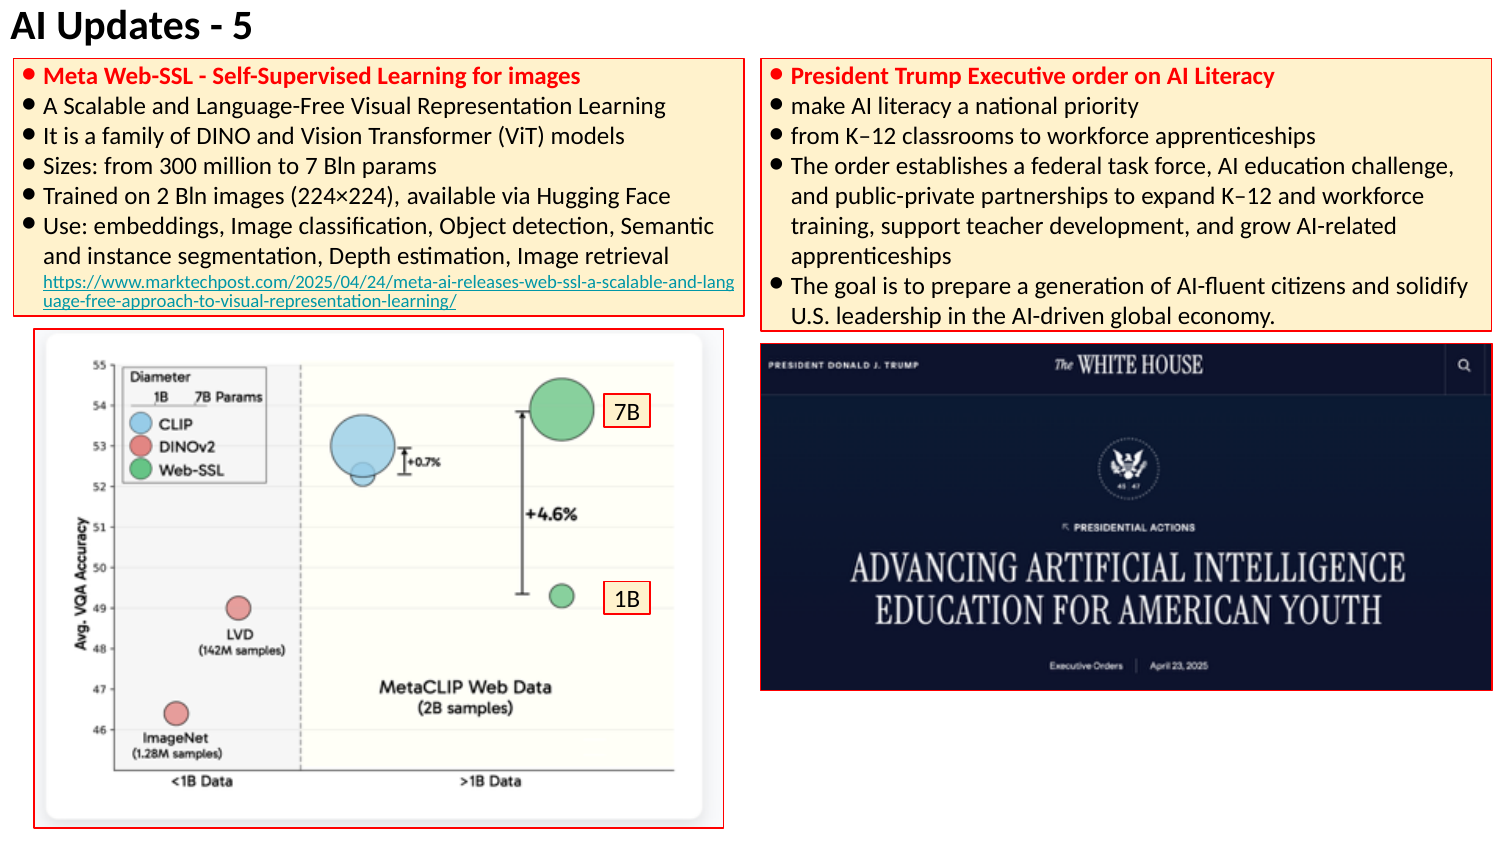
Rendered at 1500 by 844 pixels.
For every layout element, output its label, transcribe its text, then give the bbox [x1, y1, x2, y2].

text_box President Trump Executive order on AI Literacy make AI literacy a national priority from K–12 classrooms to workforce apprenticeships The order establishes a federal task force, AI education challenge, and public-private partnerships to expand K–12 and workforce training, support teacher development, and grow AI-related apprenticeships The goal is to prepare a generation of AI-fluent citizens and solidify U.S. leadership in the AI-driven global economy. [761, 58, 1492, 331]
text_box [34, 329, 723, 828]
text_box Meta Web-SSL - Self-Supervised Learning for images A Scalable and Language-Free Visual Representation Learning It is a family of DINO and Vision Transformer (ViT) models Sizes: from 300 million to 7 Bln params Trained on 2 Bln images (224×224), available via Hugging Face Use: embeddings, Image classification, Object detection, Semantic and instance segmentation, Depth estimation, Image retrieval https://www.marktechpost.com/2025/04/24/meta-ai-releases-web-ssl-a-scalable-and-language-free-approach-to-visual-representation-learning/ [13, 58, 744, 317]
text_box AI Updates - 5 [8, 0, 299, 50]
picture [760, 343, 1492, 690]
